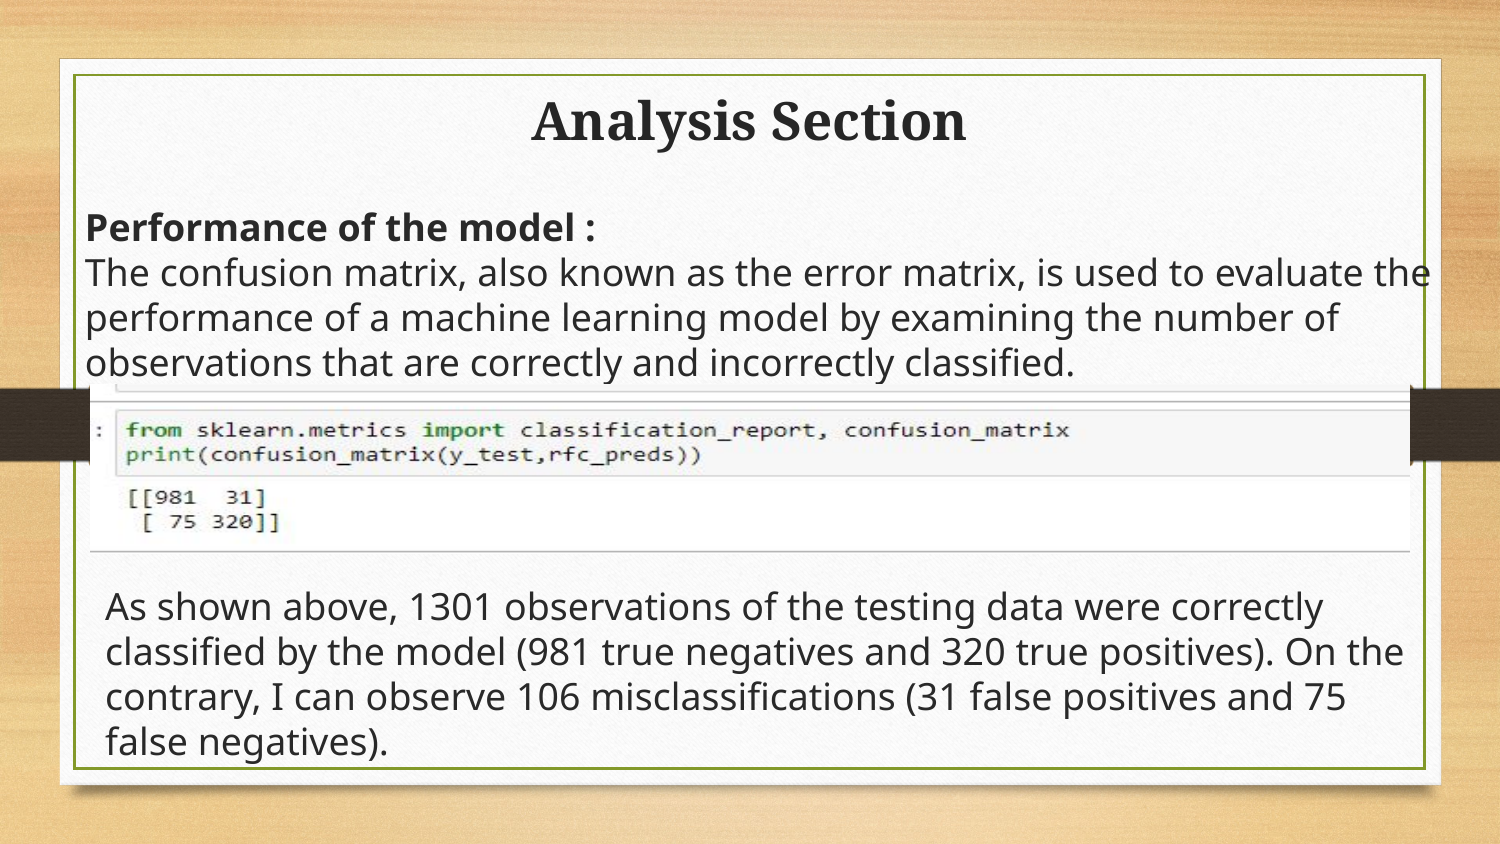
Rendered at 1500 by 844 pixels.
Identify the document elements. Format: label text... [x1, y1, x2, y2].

title Analysis Section [51, 72, 1449, 167]
picture [0, 0, 1500, 844]
list Performance of the model : The confusion matrix, also known as the error matrix, is used to evaluate the performance of a machine learning model by examining the number of observations that are correctly and incorrectly classified. [51, 189, 1449, 750]
text_box As shown above, 1301 observations of the testing data were correctly classified by the model (981 true negatives and 320 true positives). On the contrary, I can observe 106 misclassifications (31 false positives and 75 false negatives). [90, 575, 1424, 771]
